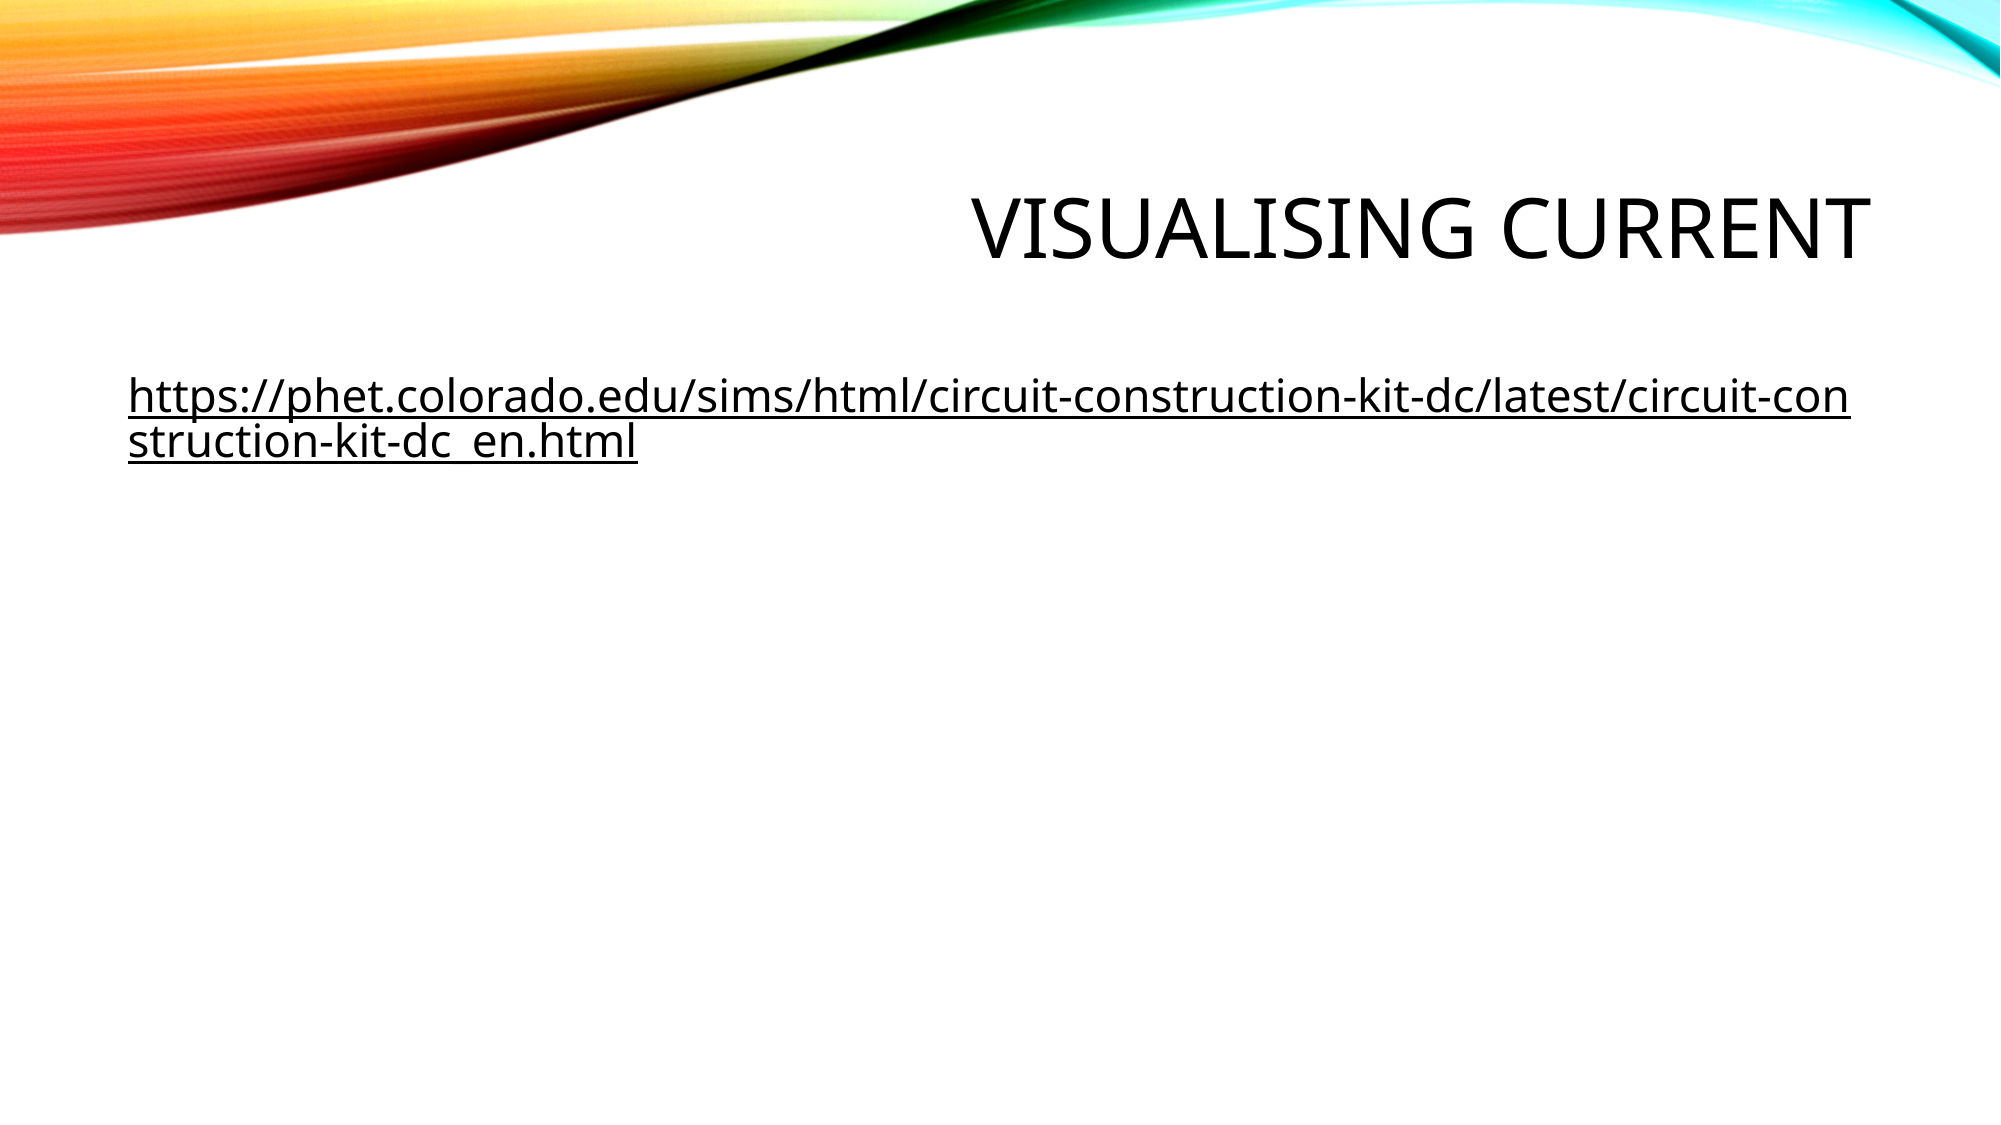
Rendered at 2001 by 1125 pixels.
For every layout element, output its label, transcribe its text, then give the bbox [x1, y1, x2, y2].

title Visualising current [474, 125, 1888, 338]
list https://phet.colorado.edu/sims/html/circuit-construction-kit-dc/latest/circuit-construction-kit-dc_en.html [112, 360, 1888, 1021]
picture [0, 0, 2000, 237]
